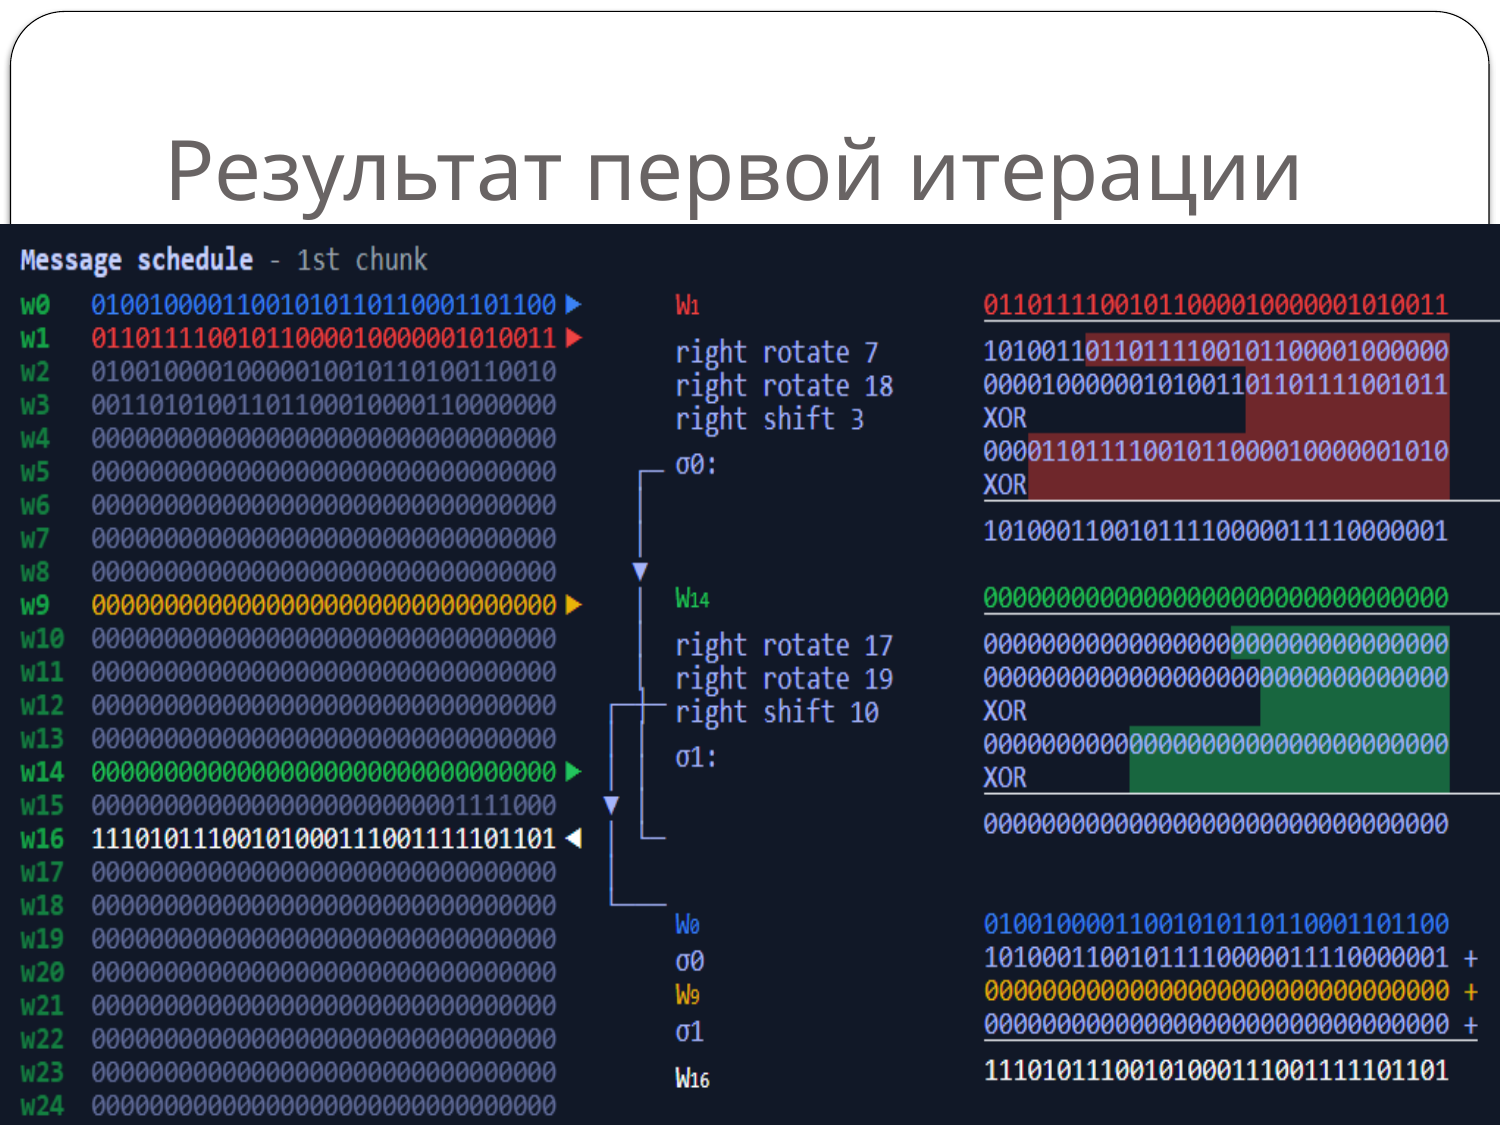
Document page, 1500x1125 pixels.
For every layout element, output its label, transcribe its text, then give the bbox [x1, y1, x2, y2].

picture [0, 224, 1500, 1125]
title Результат первой итерации [150, 45, 1425, 224]
